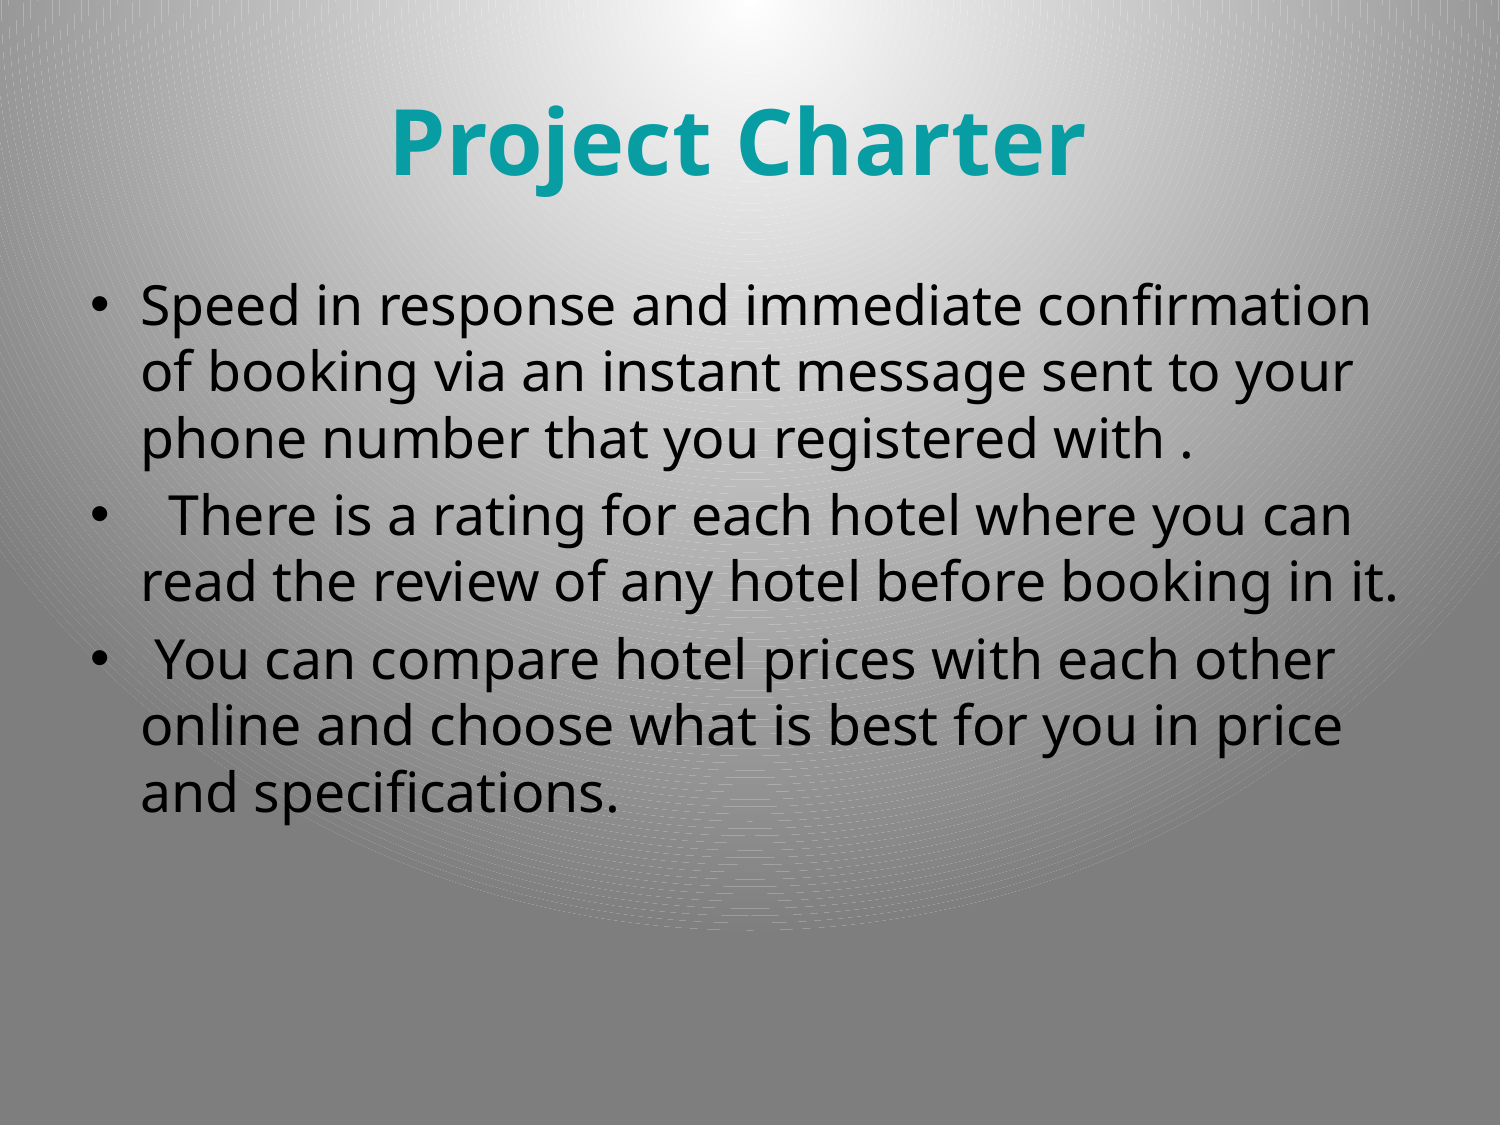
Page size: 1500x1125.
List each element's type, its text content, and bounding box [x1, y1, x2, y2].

list Speed ​​in response and immediate confirmation of booking via an instant message sent to your phone number that you registered with . There is a rating for each hotel where you can read the review of any hotel before booking in it. You can compare hotel prices with each other online and choose what is best for you in price and specifications. [75, 262, 1425, 1005]
title Project Charter [75, 45, 1425, 233]
